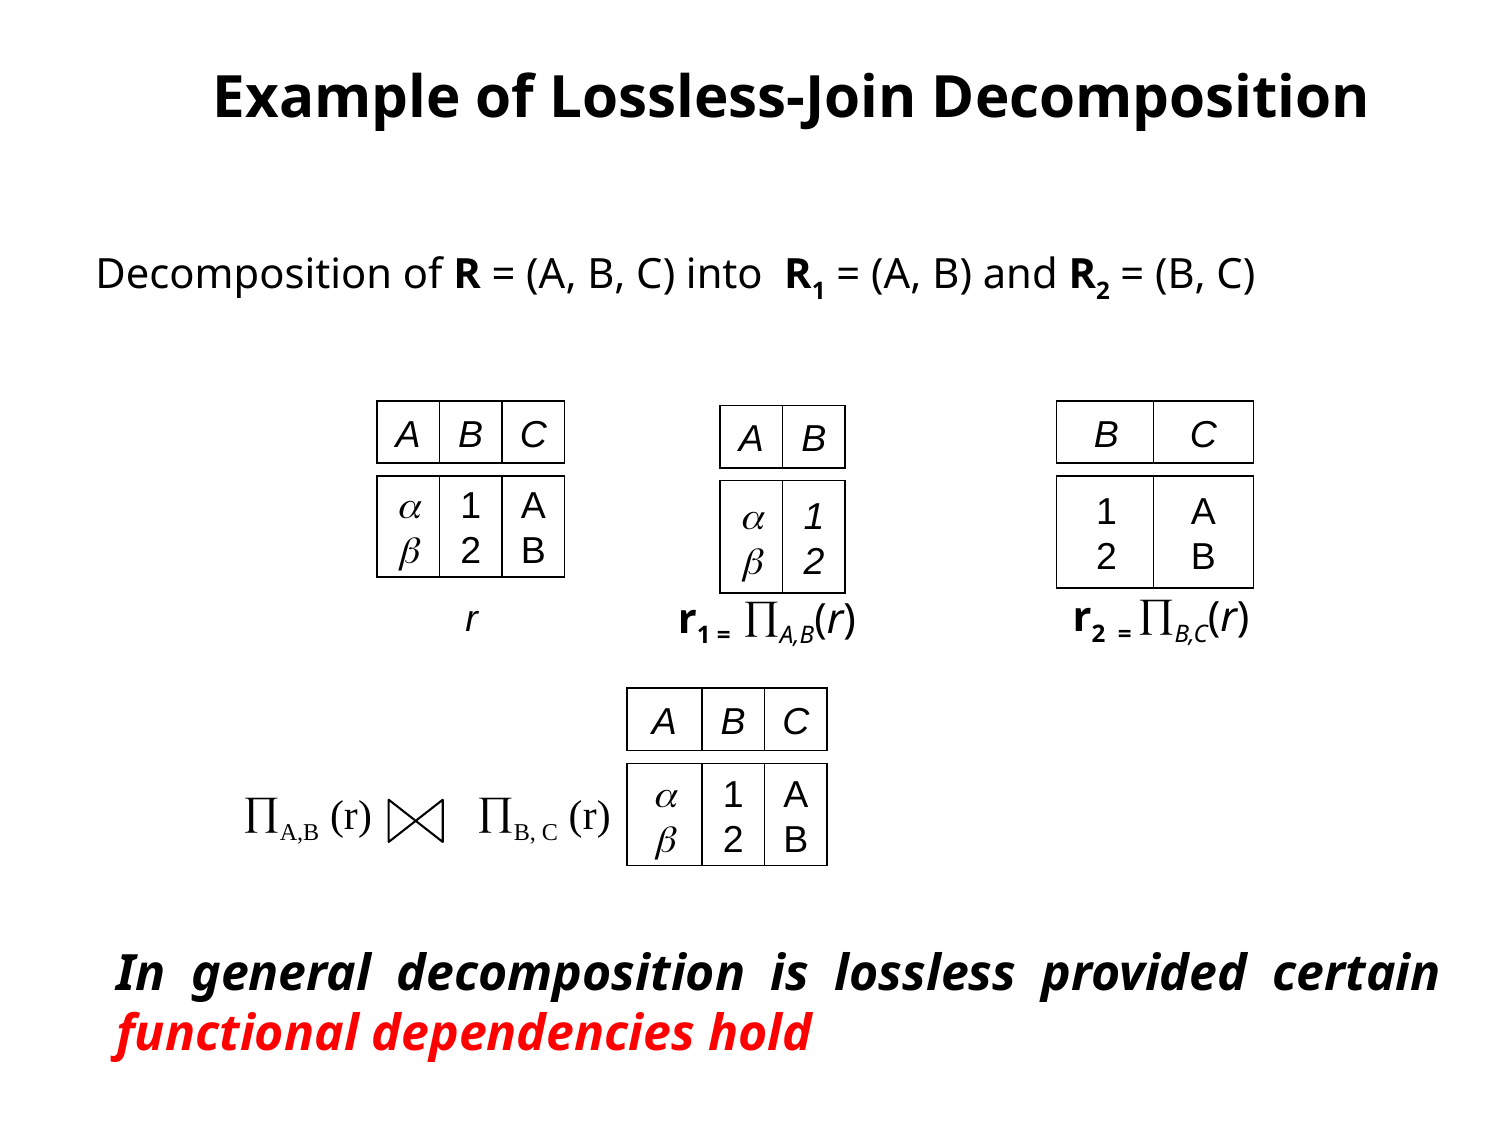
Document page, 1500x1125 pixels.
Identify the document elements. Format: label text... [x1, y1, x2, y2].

list Decomposition of R = (A, B, C) into R1 = (A, B) and R2 = (B, C) [80, 181, 1462, 361]
title Example of Lossless-Join Decomposition [99, 53, 1500, 129]
text_box In general decomposition is lossless provided certain functional dependencies hold [101, 933, 1457, 1054]
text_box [189, 400, 1322, 866]
